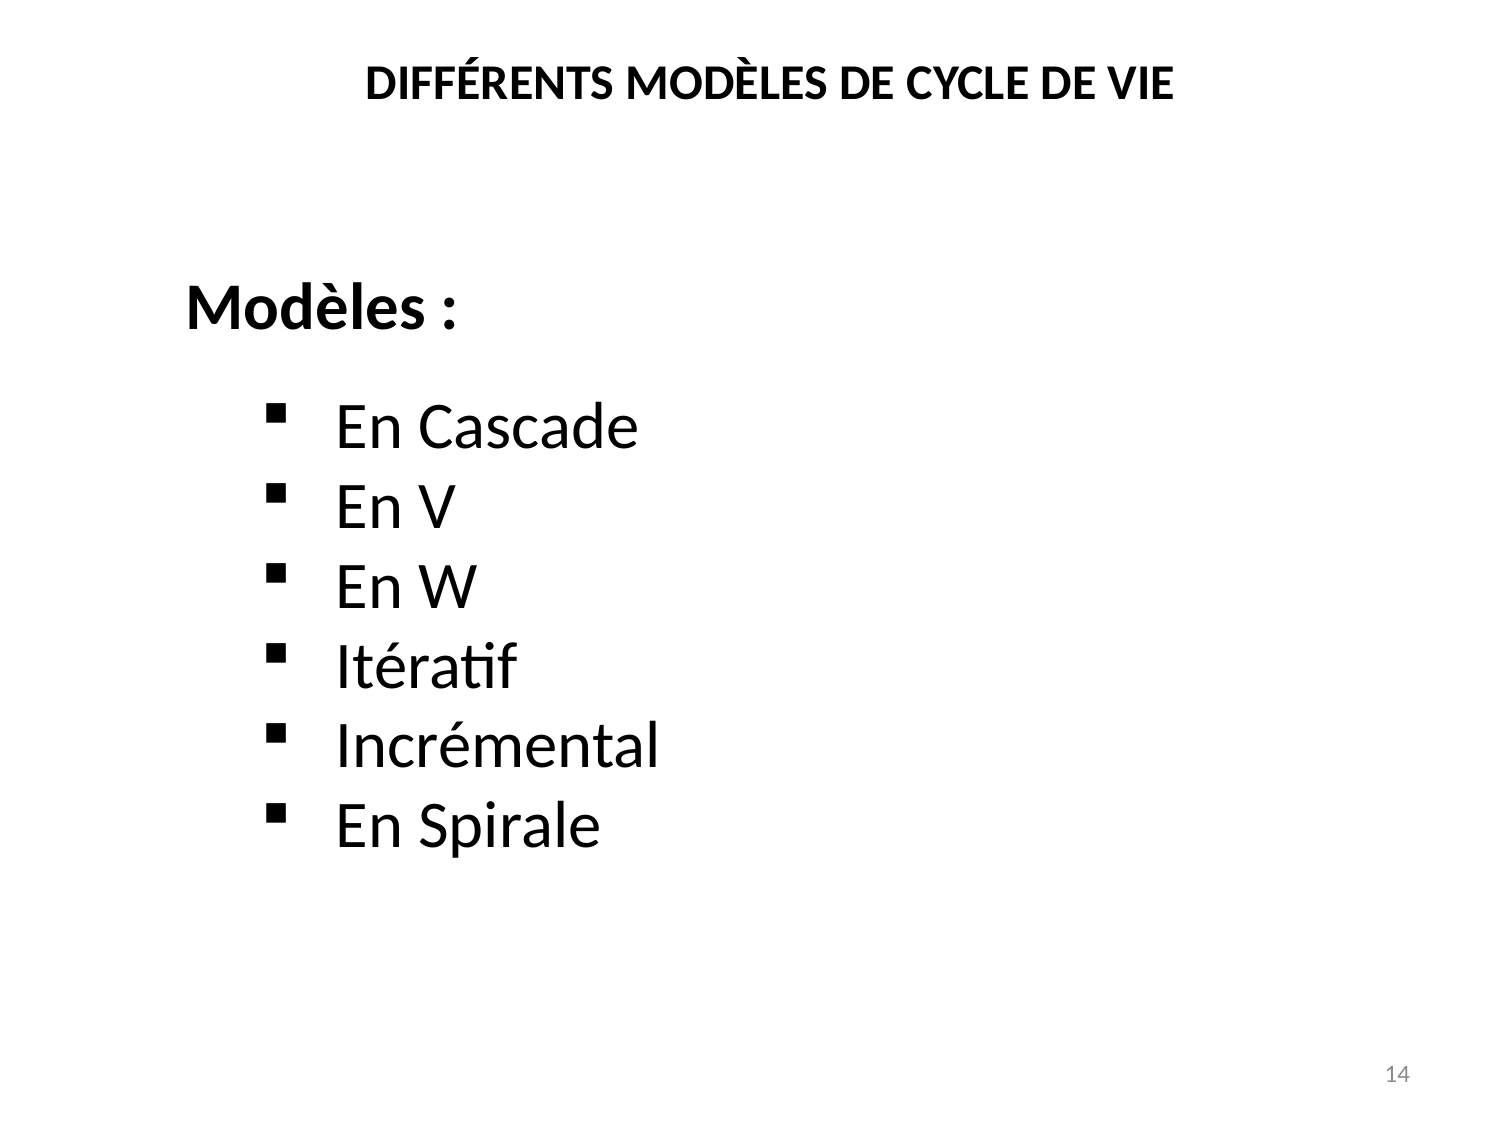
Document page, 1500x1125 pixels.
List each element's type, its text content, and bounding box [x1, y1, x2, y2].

text_box En Cascade En V En W Itératif Incrémental En Spirale [171, 374, 1199, 949]
text_box DIFFÉRENTS MODÈLES DE CYCLE DE VIE [100, 42, 1442, 118]
slide_number 14 [1074, 1042, 1425, 1103]
text_box Modèles : [171, 256, 975, 351]
